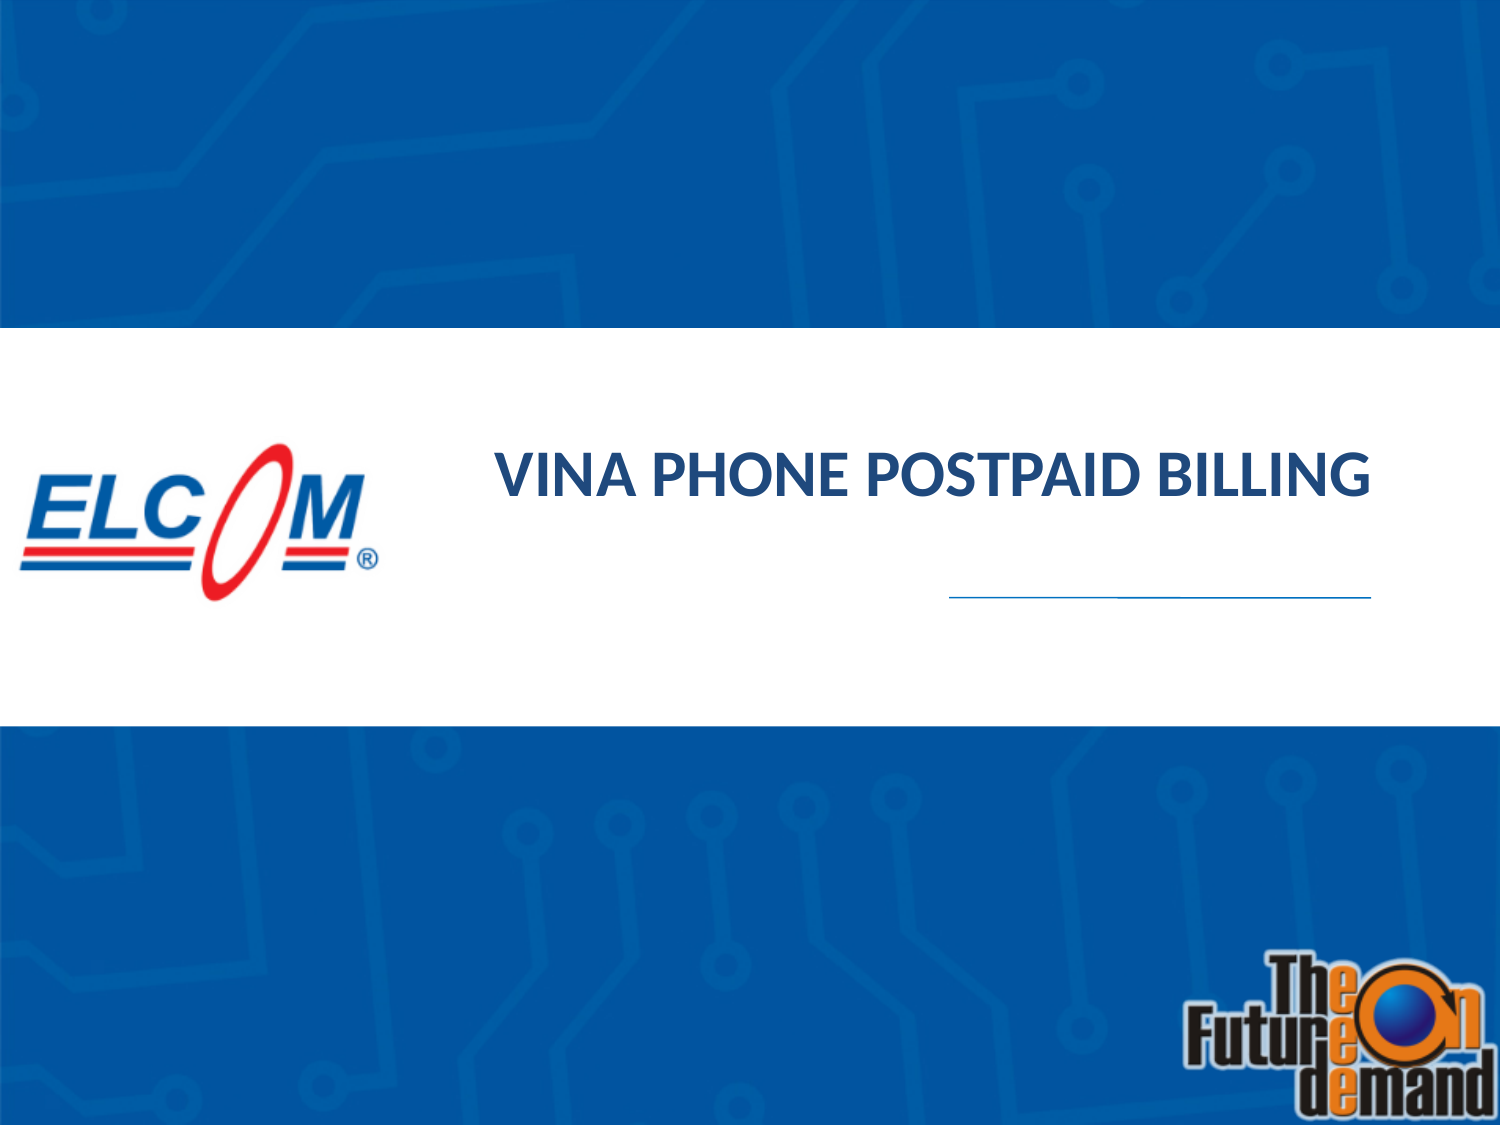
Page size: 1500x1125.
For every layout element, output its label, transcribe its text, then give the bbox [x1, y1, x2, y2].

picture [11, 435, 387, 610]
title Vina phone postpaid billing [399, 349, 1388, 591]
picture [0, 0, 1500, 328]
picture [0, 727, 1500, 1125]
